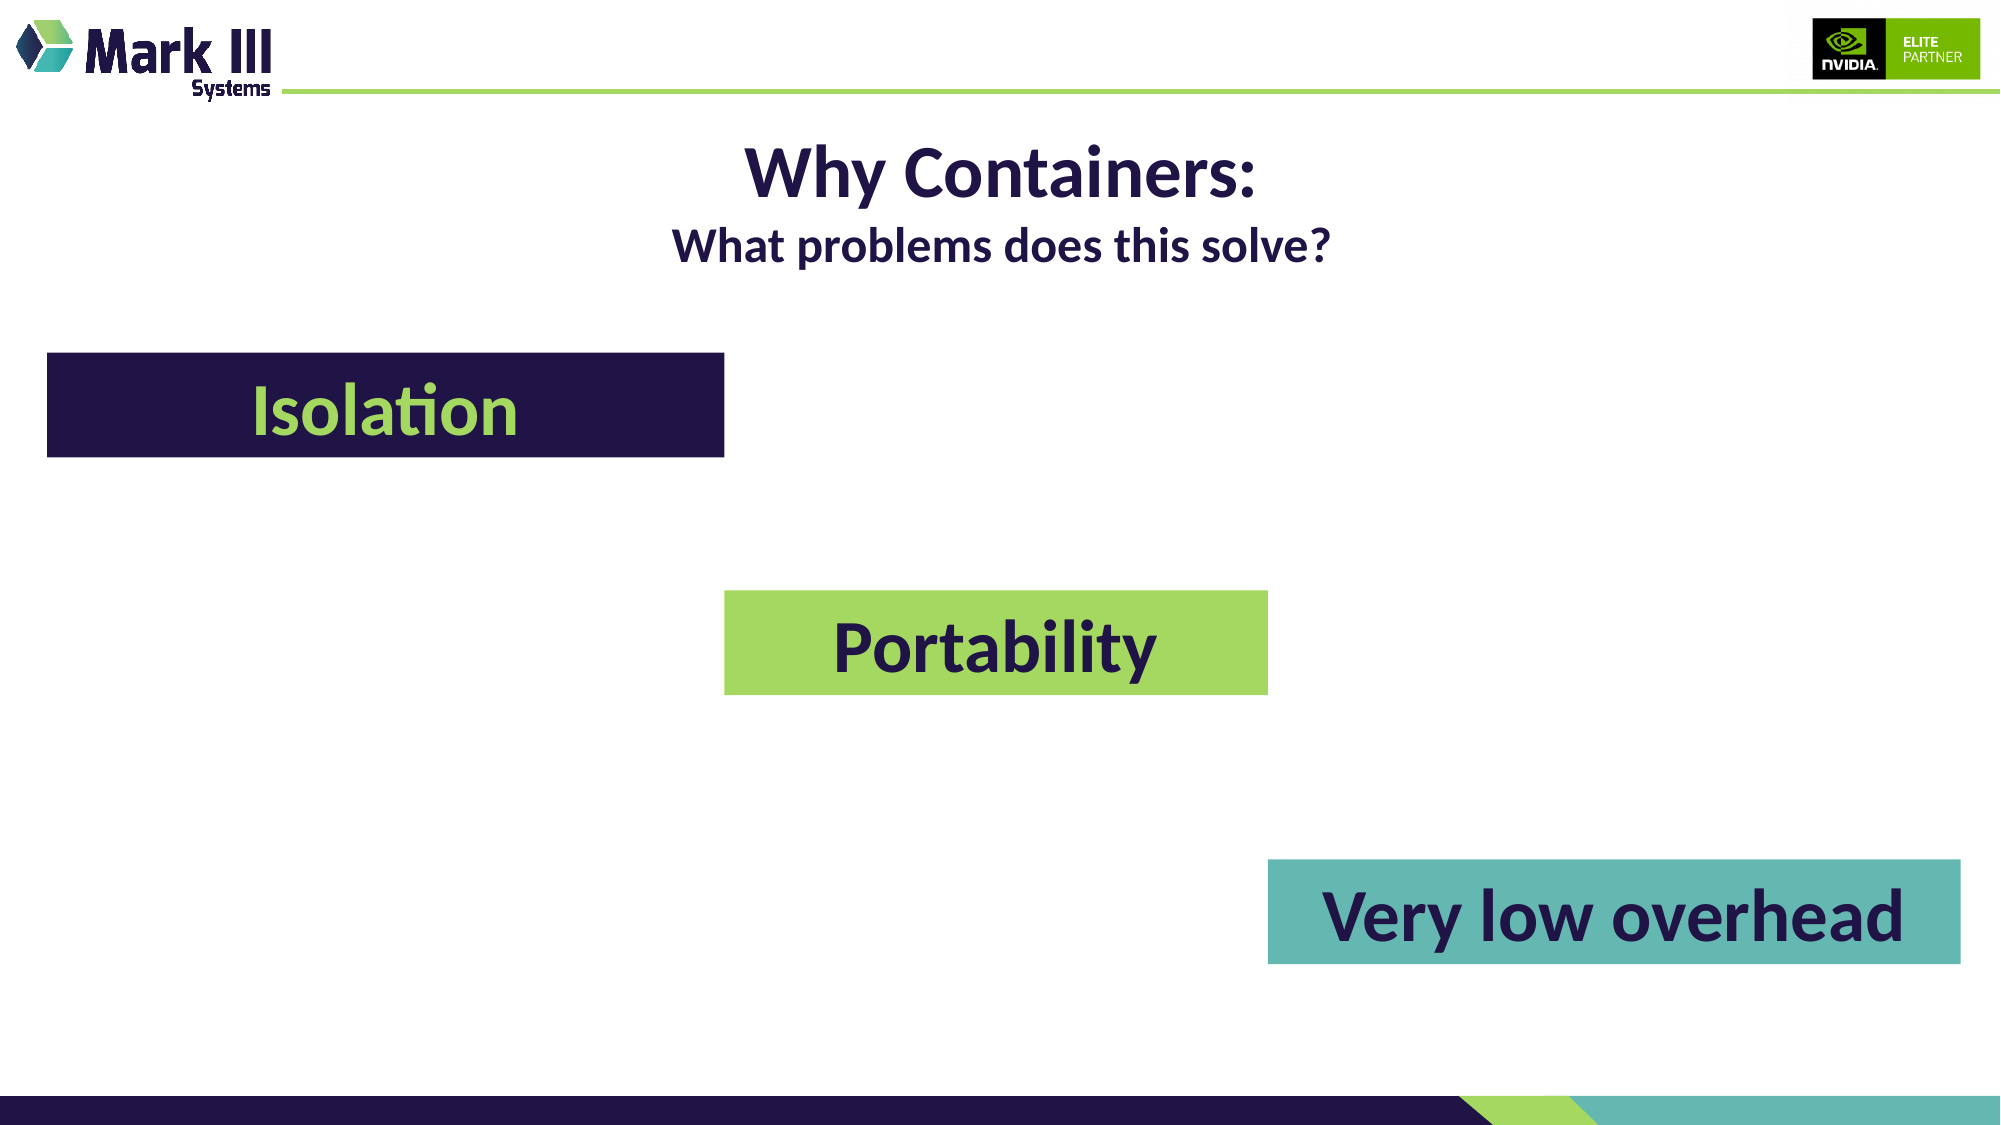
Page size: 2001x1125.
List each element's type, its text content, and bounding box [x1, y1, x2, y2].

text_box Why Containers: What problems does this solve? [43, 114, 1961, 280]
text_box Isolation [47, 352, 725, 458]
text_box Very low overhead [1267, 859, 1961, 965]
text_box Portability [724, 590, 1268, 696]
picture [7, 8, 282, 110]
picture [1787, 0, 2000, 106]
